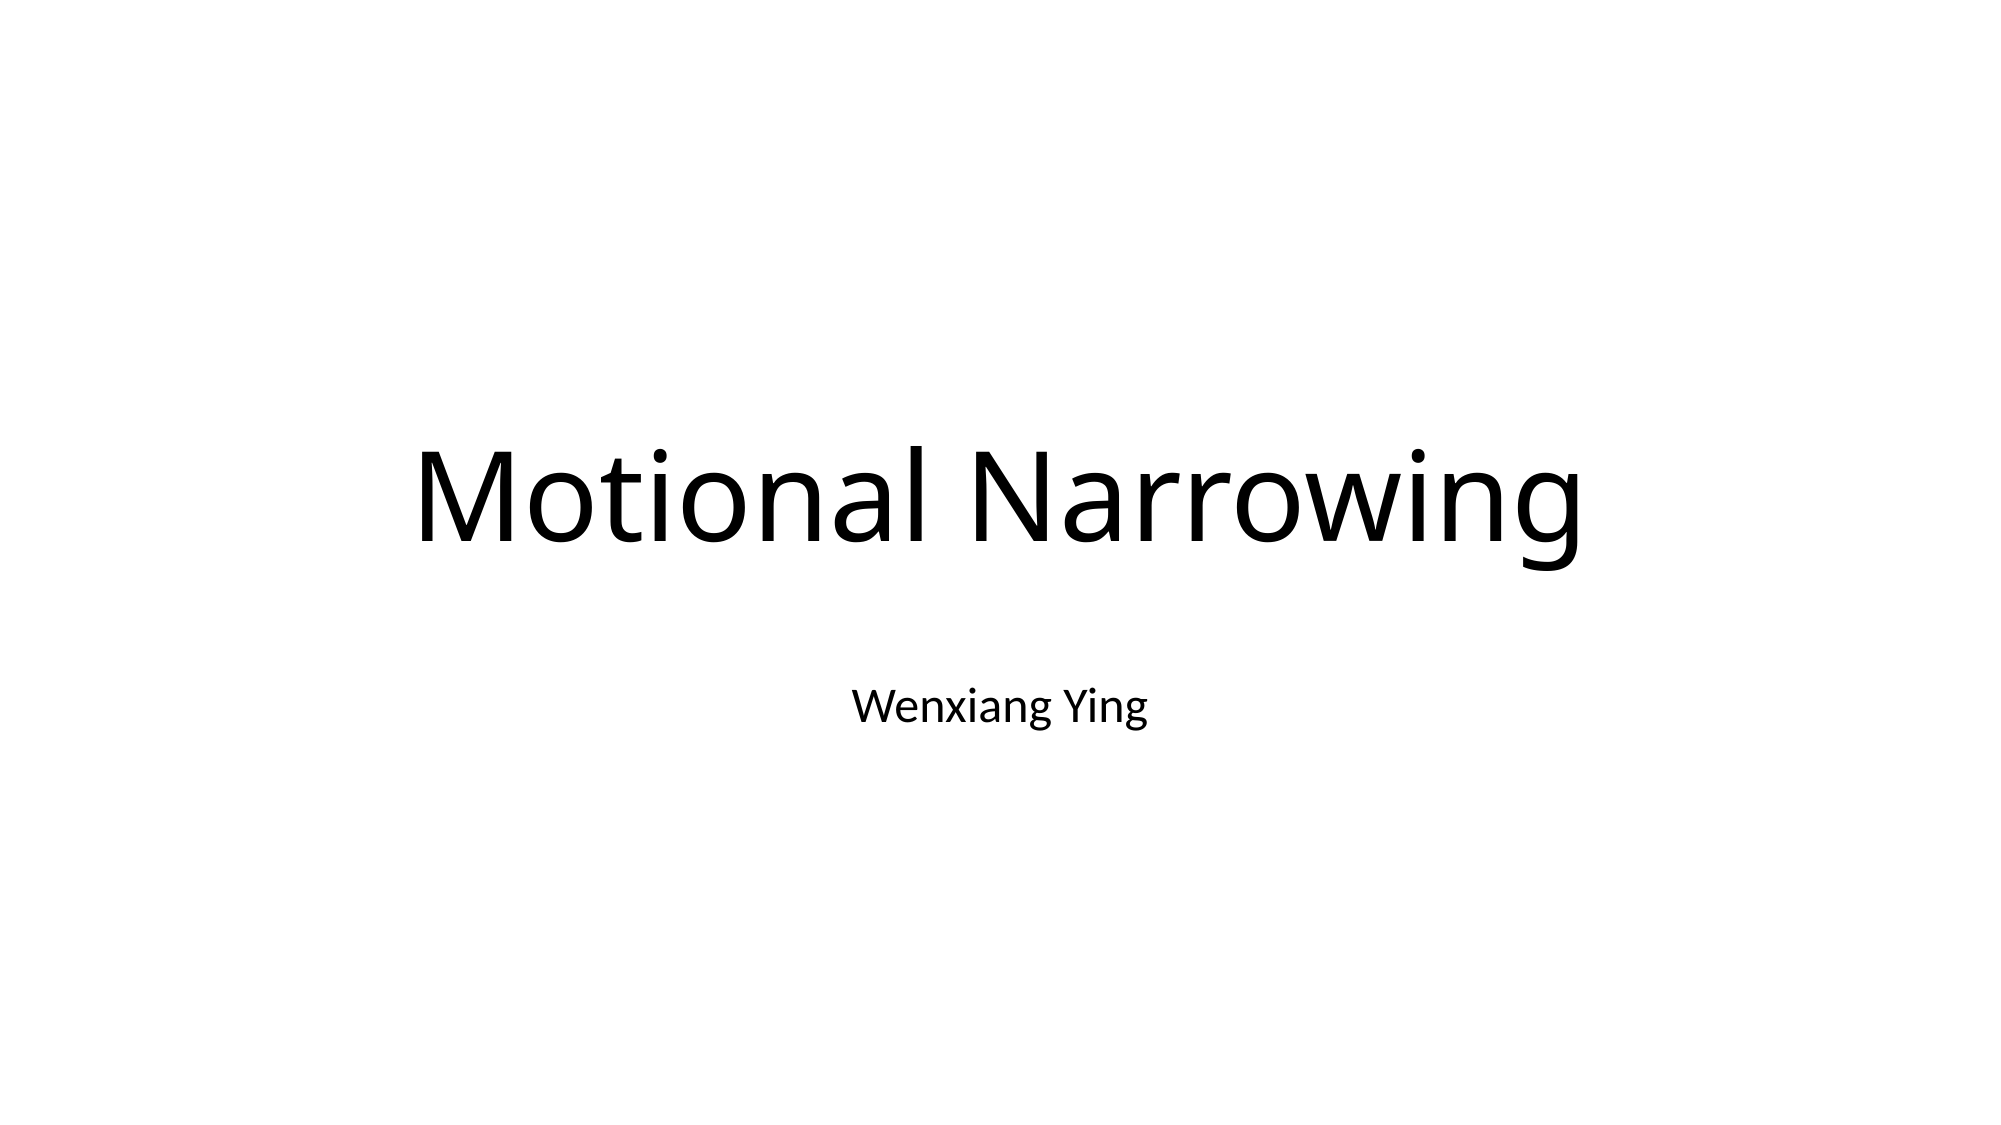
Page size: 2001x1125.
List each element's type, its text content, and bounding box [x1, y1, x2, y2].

subtitle Wenxiang Ying [249, 590, 1750, 863]
title Motional Narrowing [249, 184, 1750, 576]
